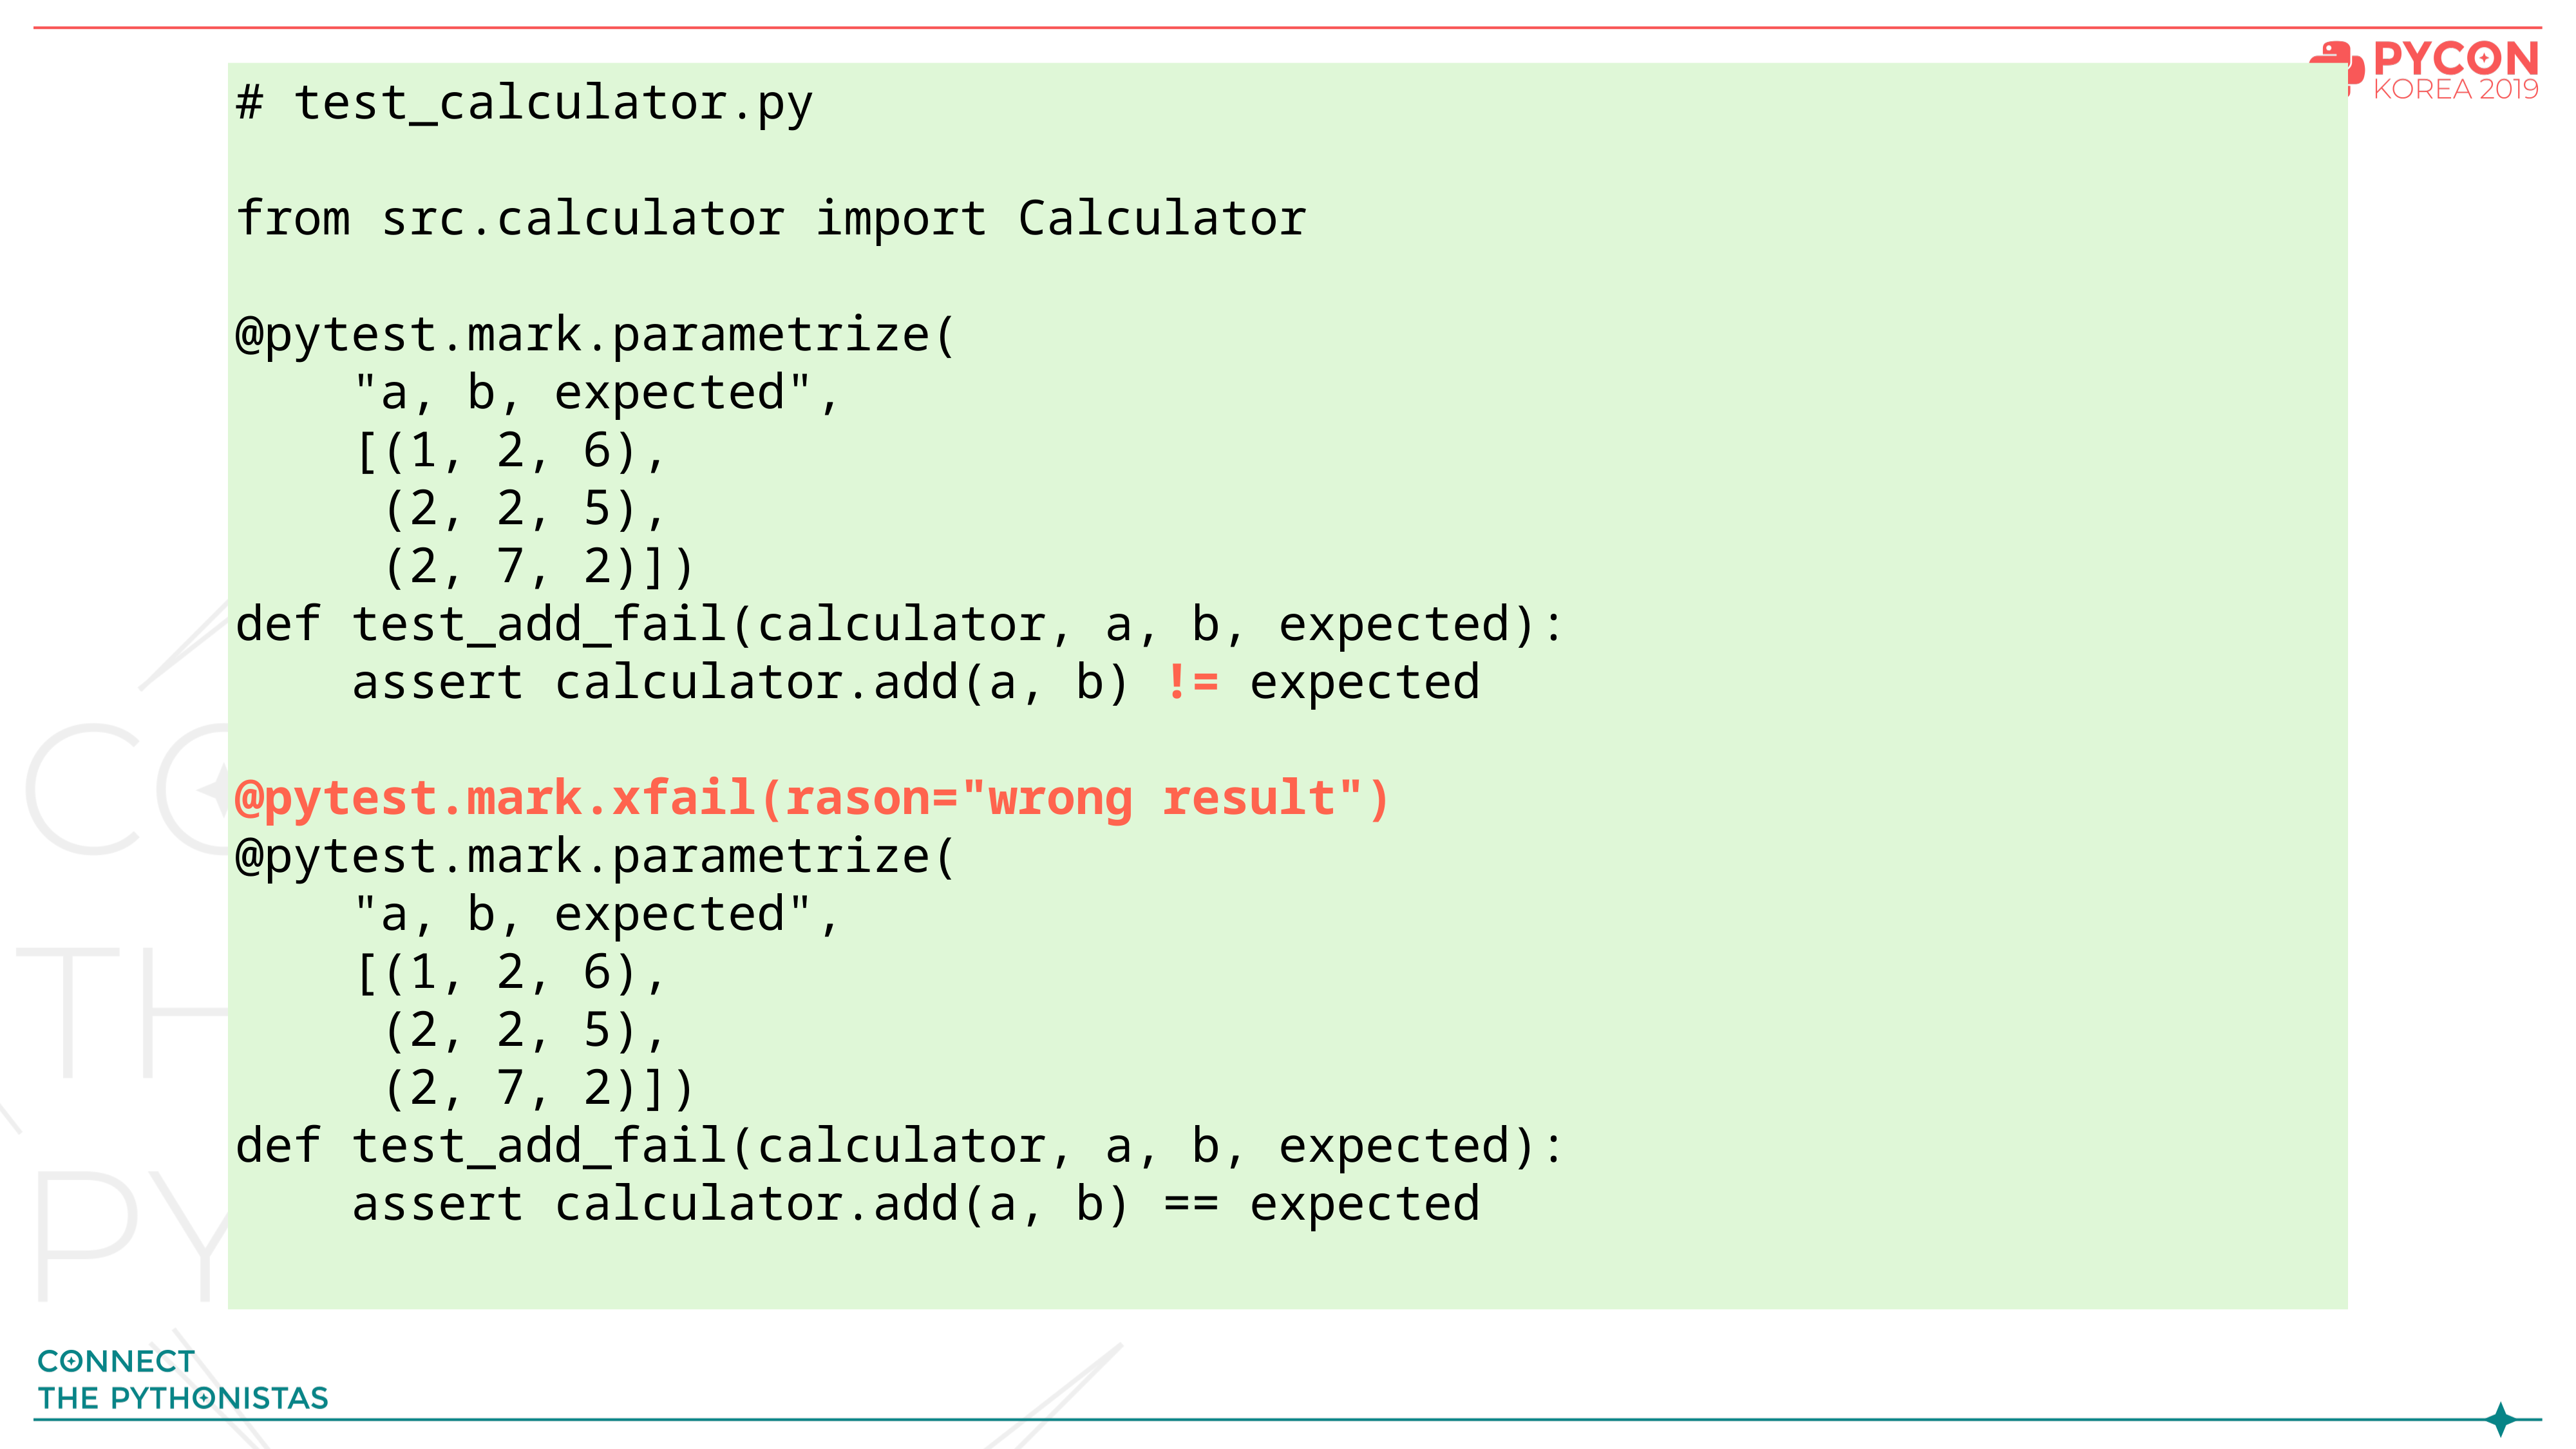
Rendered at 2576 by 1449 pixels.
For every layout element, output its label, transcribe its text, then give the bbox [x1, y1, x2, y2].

picture [33, 26, 2543, 99]
picture [33, 1350, 2543, 1438]
text_box # test_calculator.py from src.calculator import Calculator @pytest.mark.parametrize( "a, b, expected", [(1, 2, 6), (2, 2, 5), (2, 7, 2)]) def test_add_fail(calculator, a, b, expected): assert calculator.add(a, b) != expected @pytest.mark.xfail(rason="wrong result") @pytest.mark.parametrize( "a, b, expected", [(1, 2, 6), (2, 2, 5), (2, 7, 2)]) def test_add_fail(calculator, a, b, expected): assert calculator.add(a, b) == expected [228, 62, 2348, 1310]
